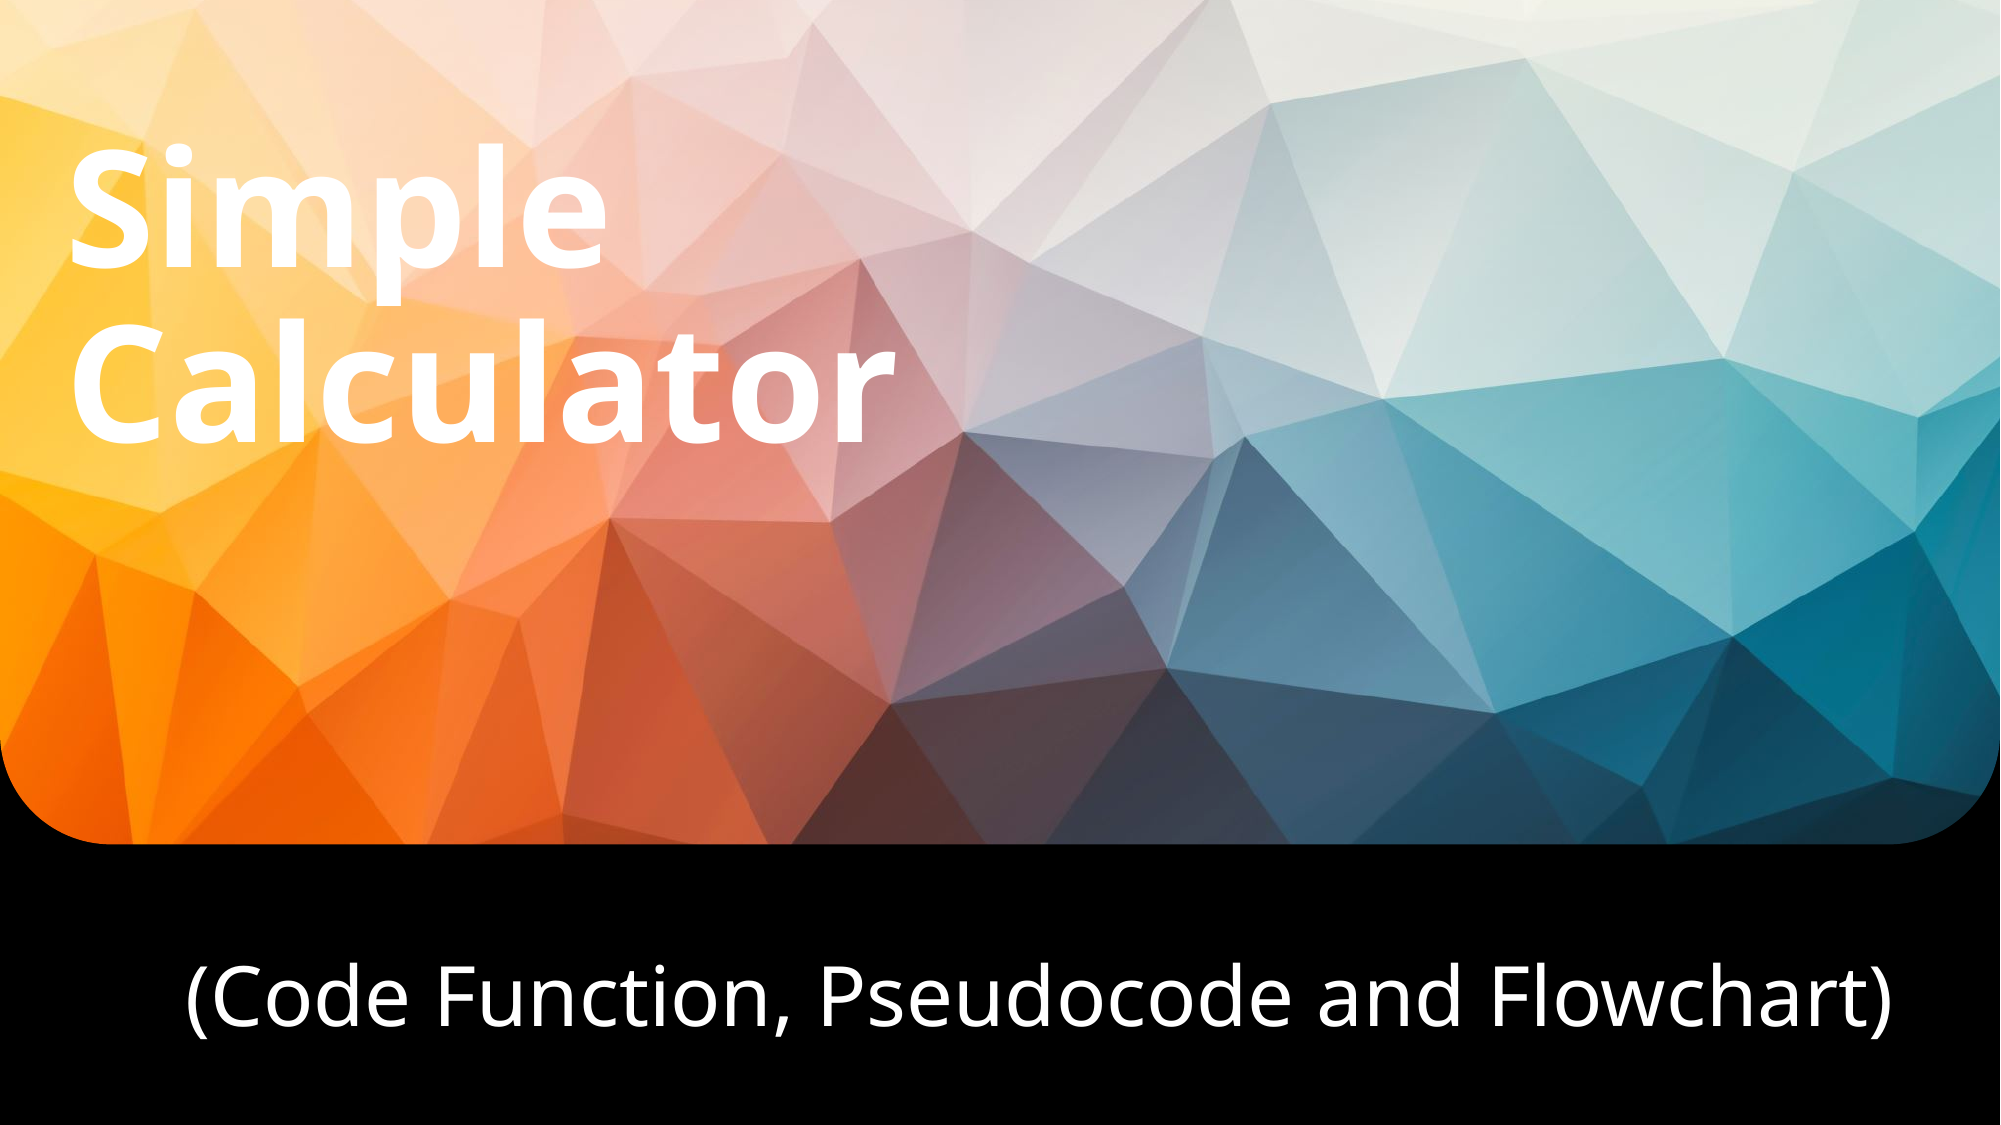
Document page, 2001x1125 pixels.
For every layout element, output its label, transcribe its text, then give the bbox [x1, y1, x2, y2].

text_box [0, 845, 2000, 1125]
subtitle (Code Function, Pseudocode and Flowchart) [128, 914, 1911, 1052]
picture [0, 0, 2000, 845]
